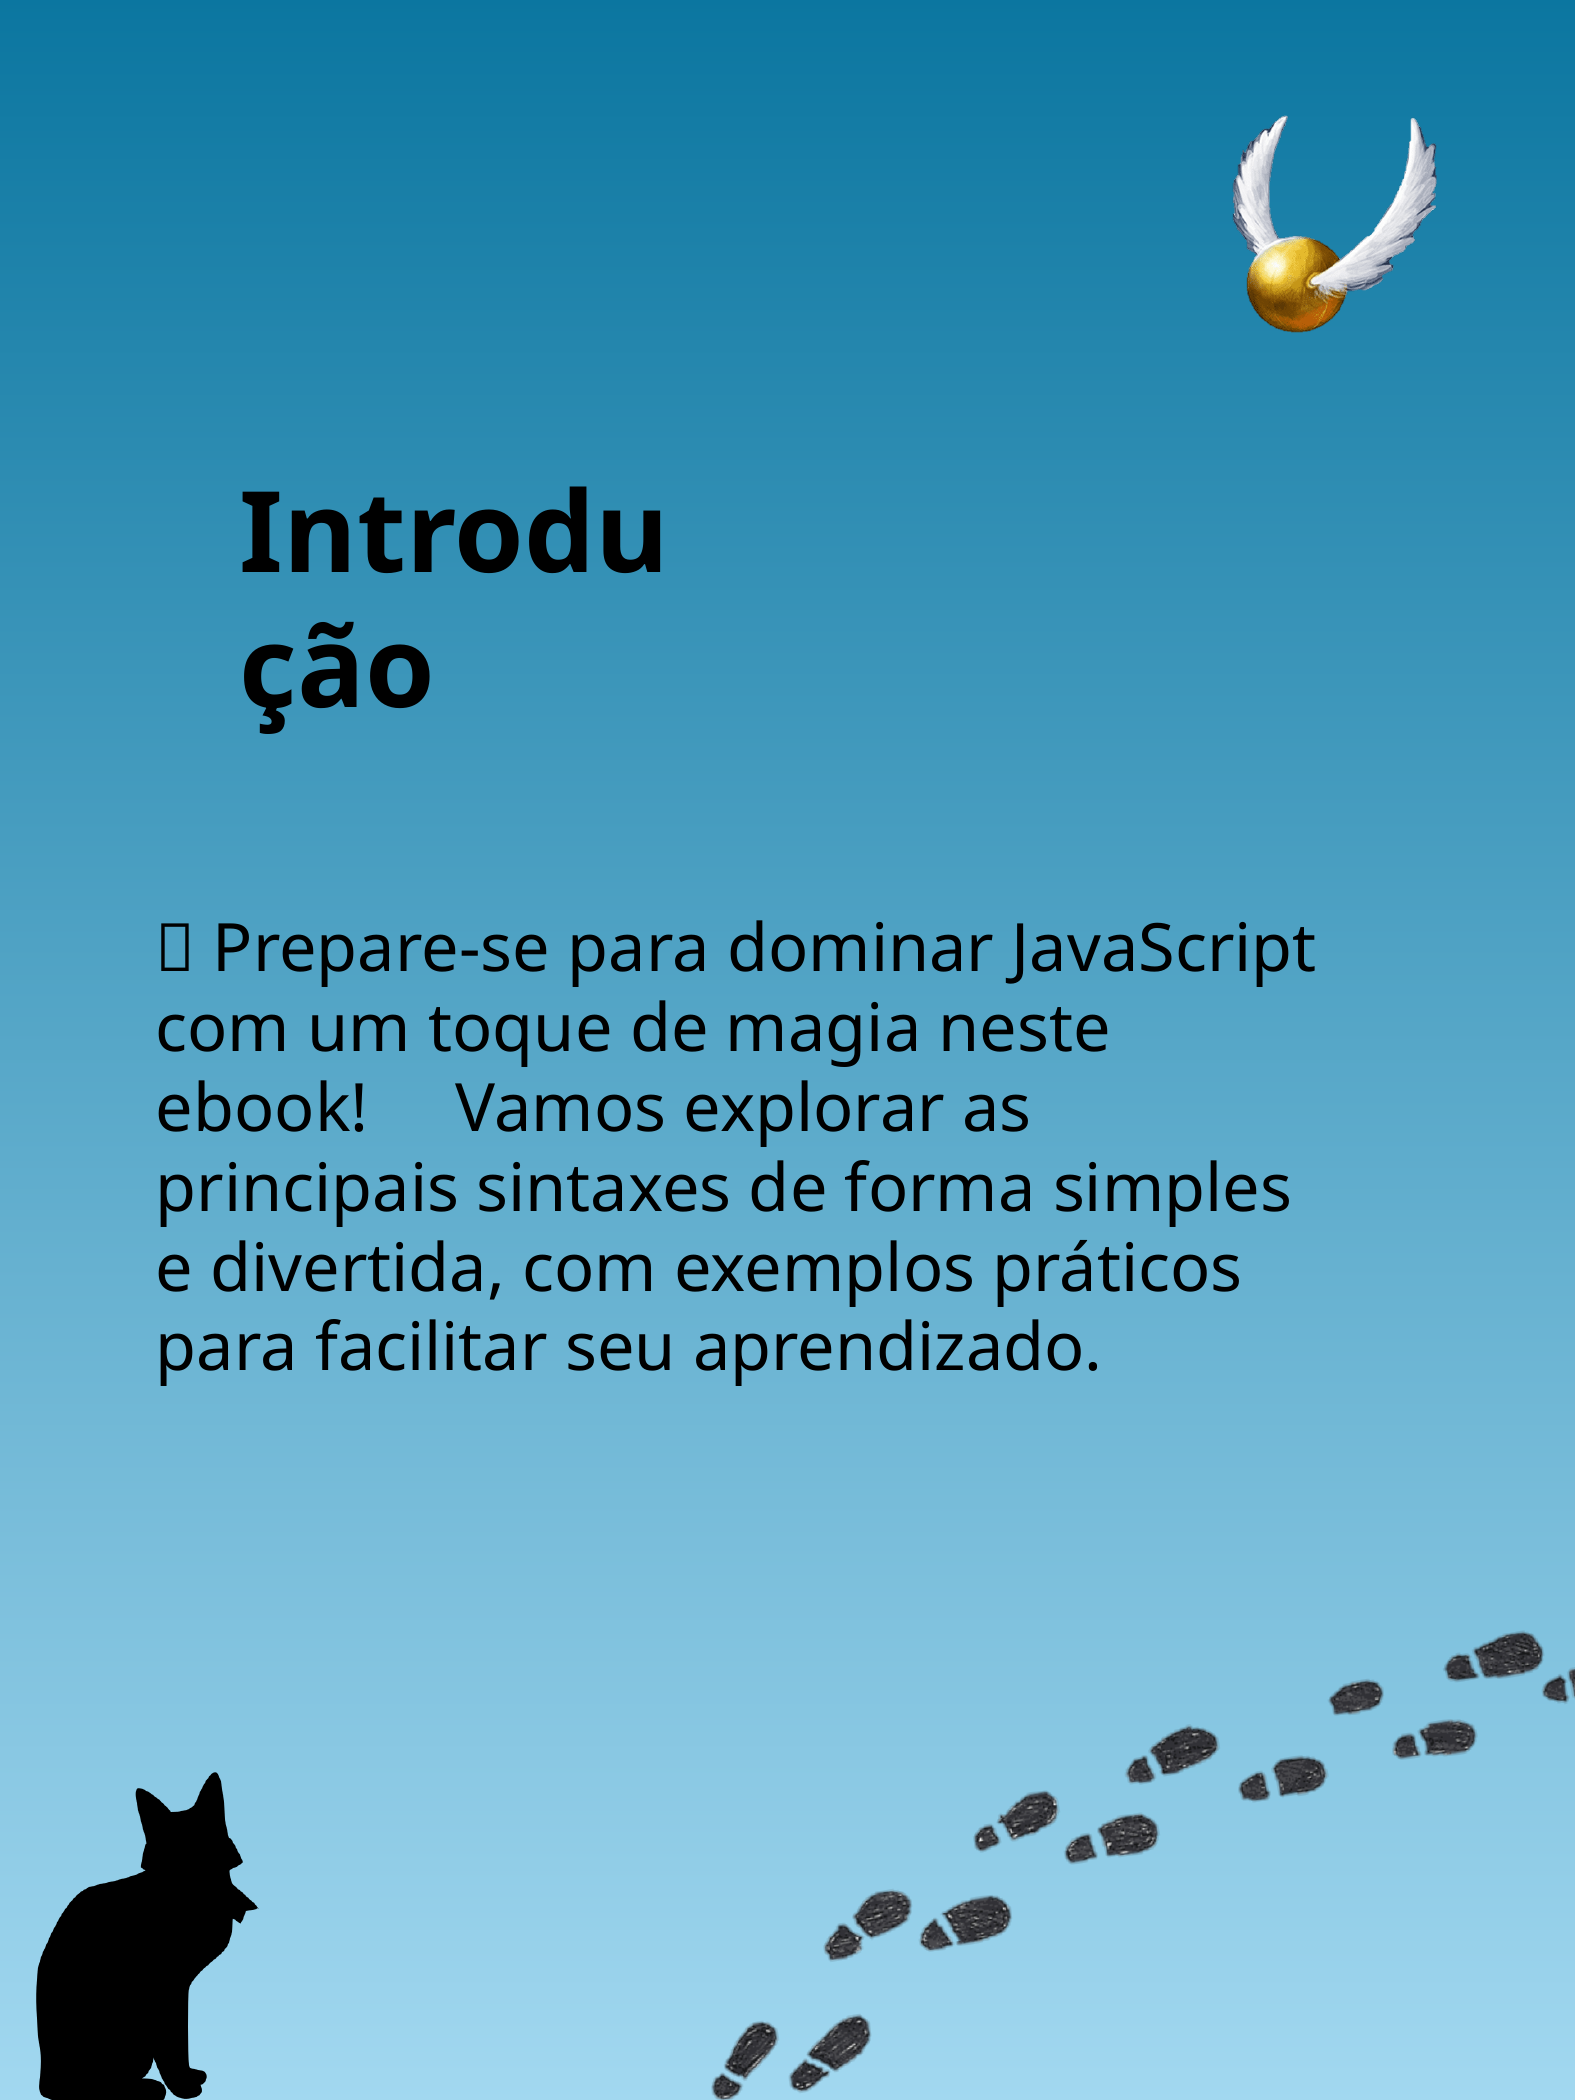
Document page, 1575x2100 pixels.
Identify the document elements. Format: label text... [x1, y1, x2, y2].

text_box Introdução [225, 452, 731, 873]
text_box 🌟 Prepare-se para dominar JavaScript com um toque de magia neste ebook! Vamos explorar as principais sintaxes de forma simples e divertida, com exemplos práticos para facilitar seu aprendizado. [140, 897, 1334, 1392]
picture [0, 1750, 331, 2100]
picture [636, 1354, 1575, 2100]
picture [1221, 111, 1447, 337]
